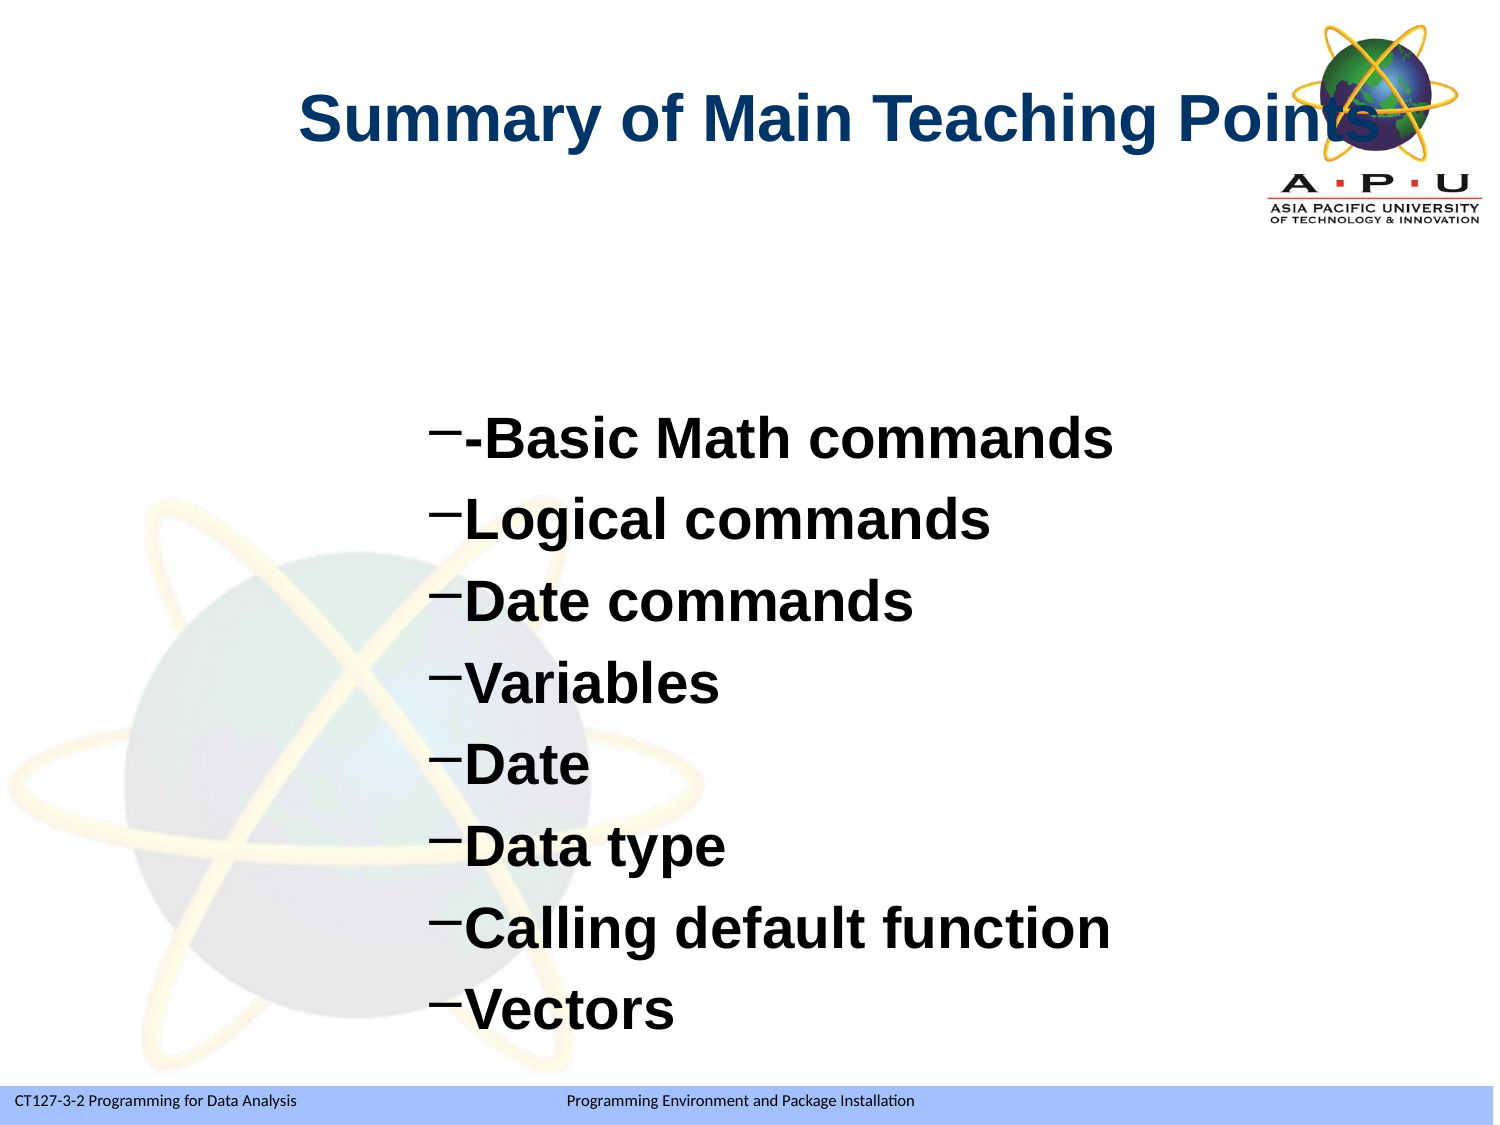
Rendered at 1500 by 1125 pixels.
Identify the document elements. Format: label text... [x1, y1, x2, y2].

text_box [96, 253, 1260, 857]
text_box -Basic Math commands Logical commands Date commands Variables Date Data type Calling default function Vectors [375, 392, 1260, 1125]
text_box Summary of Main Teaching Points [284, 67, 1398, 163]
picture [1251, 0, 1500, 249]
